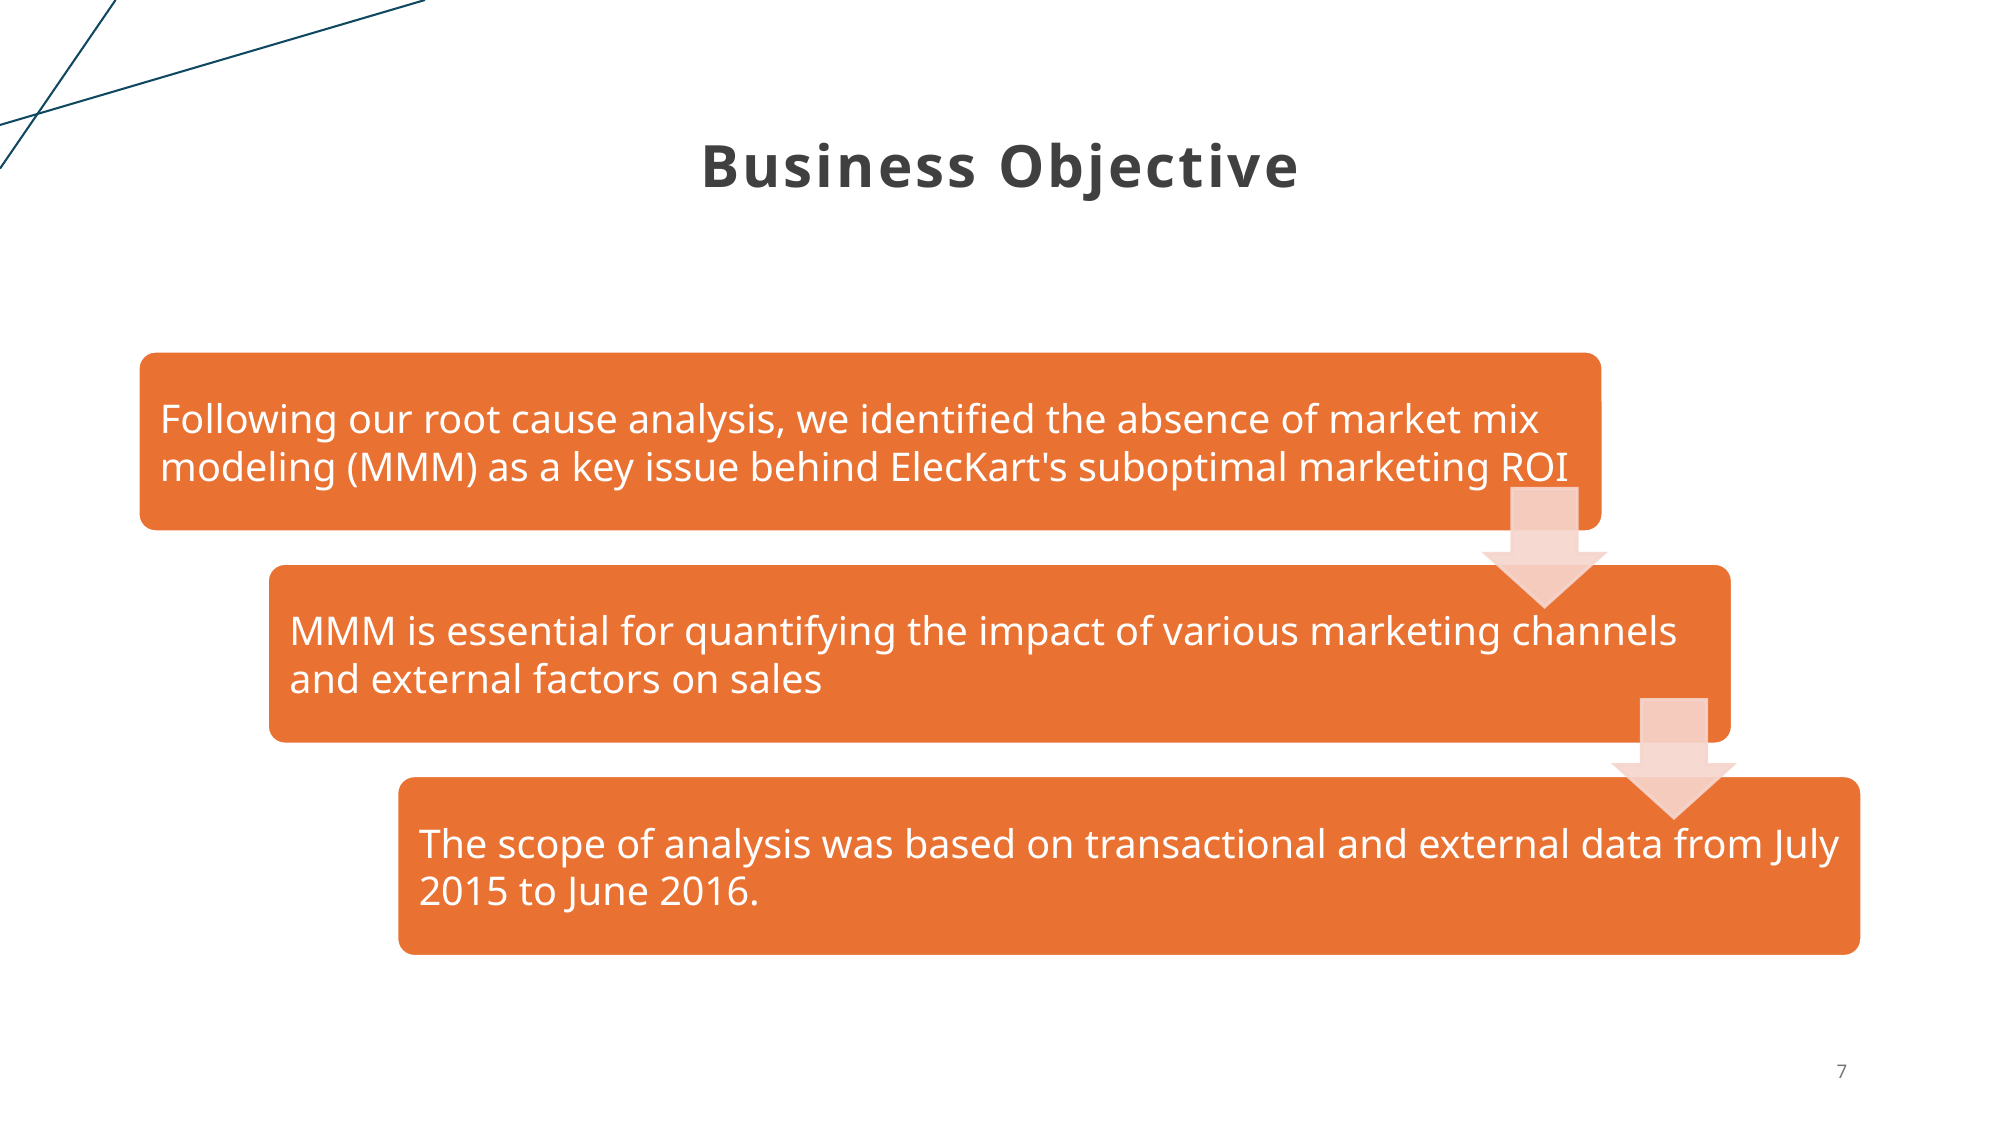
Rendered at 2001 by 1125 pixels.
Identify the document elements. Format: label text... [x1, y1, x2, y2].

slide_number 7 [1412, 1042, 1863, 1103]
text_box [136, 349, 1863, 958]
title Business Objective [137, 59, 1863, 278]
